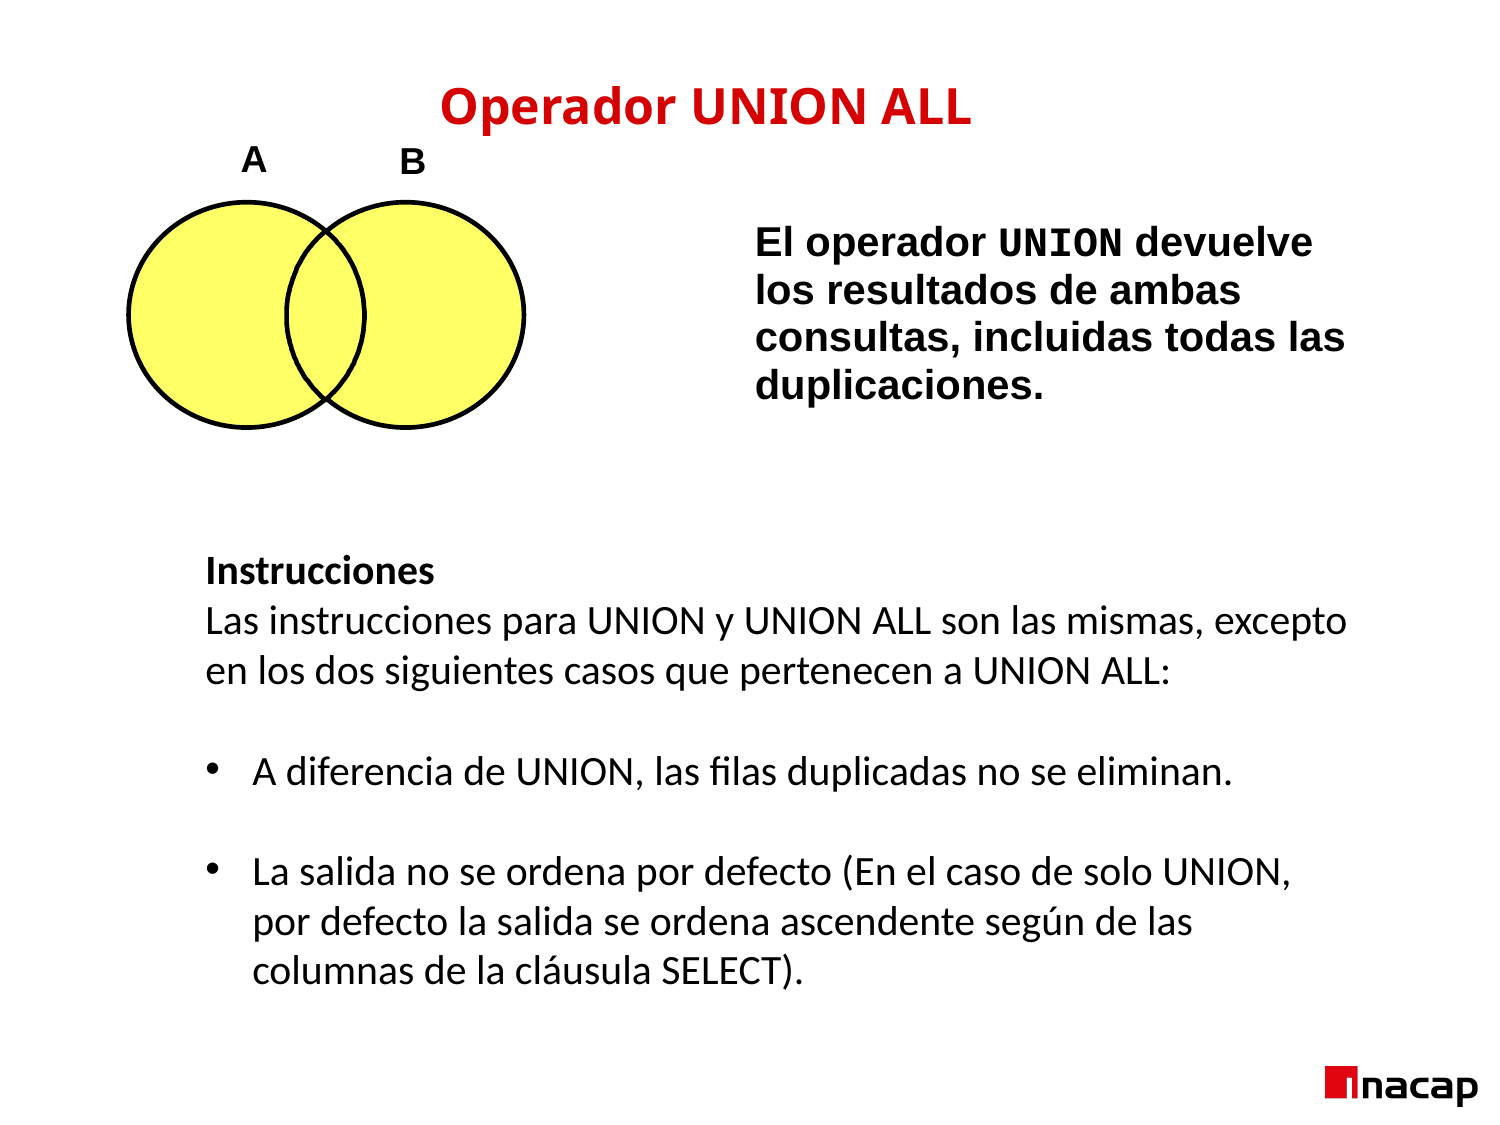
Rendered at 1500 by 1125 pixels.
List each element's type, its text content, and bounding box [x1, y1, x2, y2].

text_box El operador UNION devuelve los resultados de ambas consultas, incluidas todas las duplicaciones. [739, 211, 1374, 417]
text_box [128, 202, 326, 428]
text_box [286, 231, 365, 401]
text_box [326, 202, 524, 428]
text_box B [384, 129, 428, 190]
picture [1325, 1065, 1478, 1108]
text_box Instrucciones Las instrucciones para UNION y UNION ALL son las mismas, excepto en los dos siguientes casos que pertenecen a UNION ALL: A diferencia de UNION, las filas duplicadas no se eliminan. La salida no se ordena por defecto (En el caso de solo UNION, por defecto la salida se ordena ascendente según de las columnas de la cláusula SELECT). [190, 535, 1364, 1001]
text_box A [225, 127, 269, 188]
title Operador UNION ALL [48, 29, 1364, 181]
